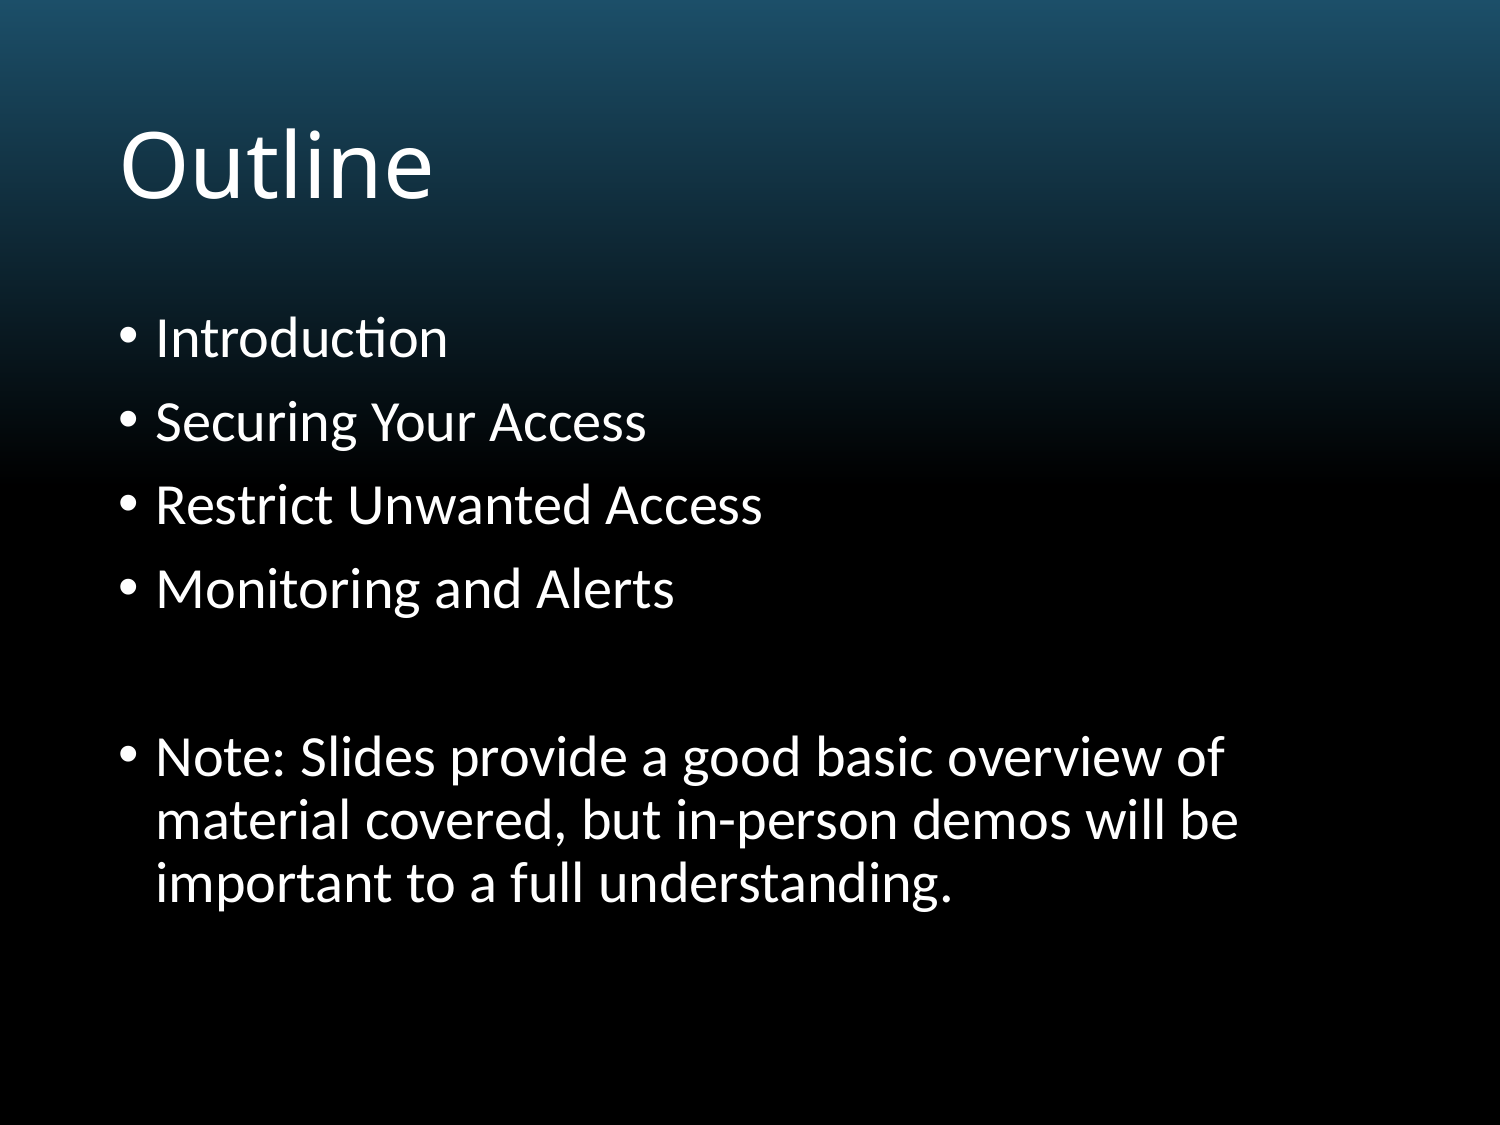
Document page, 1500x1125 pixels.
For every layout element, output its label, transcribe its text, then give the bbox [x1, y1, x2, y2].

title Outline [103, 59, 1397, 278]
list Introduction Securing Your Access Restrict Unwanted Access Monitoring and Alerts Note: Slides provide a good basic overview of material covered, but in-person demos will be important to a full understanding. [103, 299, 1397, 1014]
